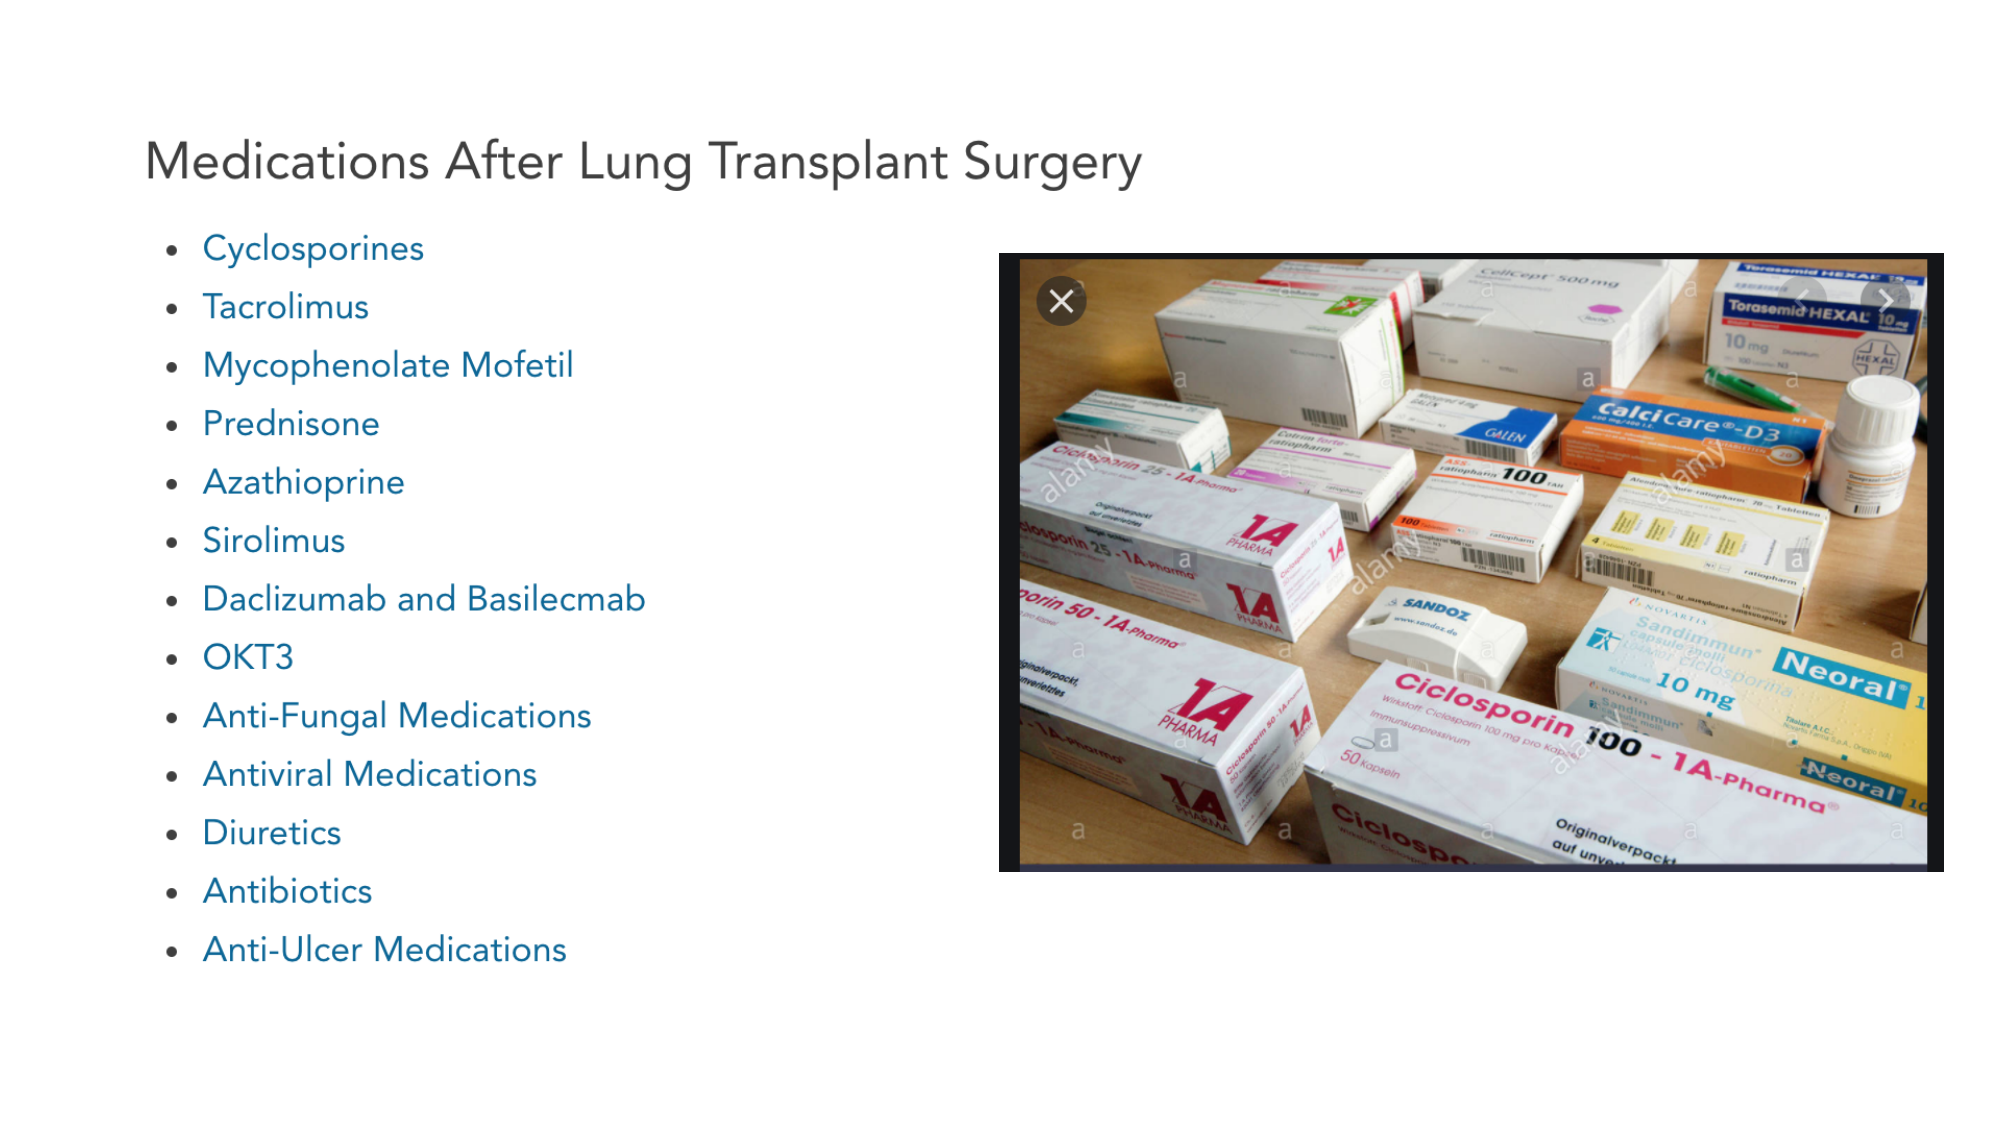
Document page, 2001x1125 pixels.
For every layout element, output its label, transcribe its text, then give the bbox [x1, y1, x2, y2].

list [999, 253, 1944, 872]
picture [106, 120, 1305, 1005]
title Anti-rejection medications [137, 59, 1863, 253]
